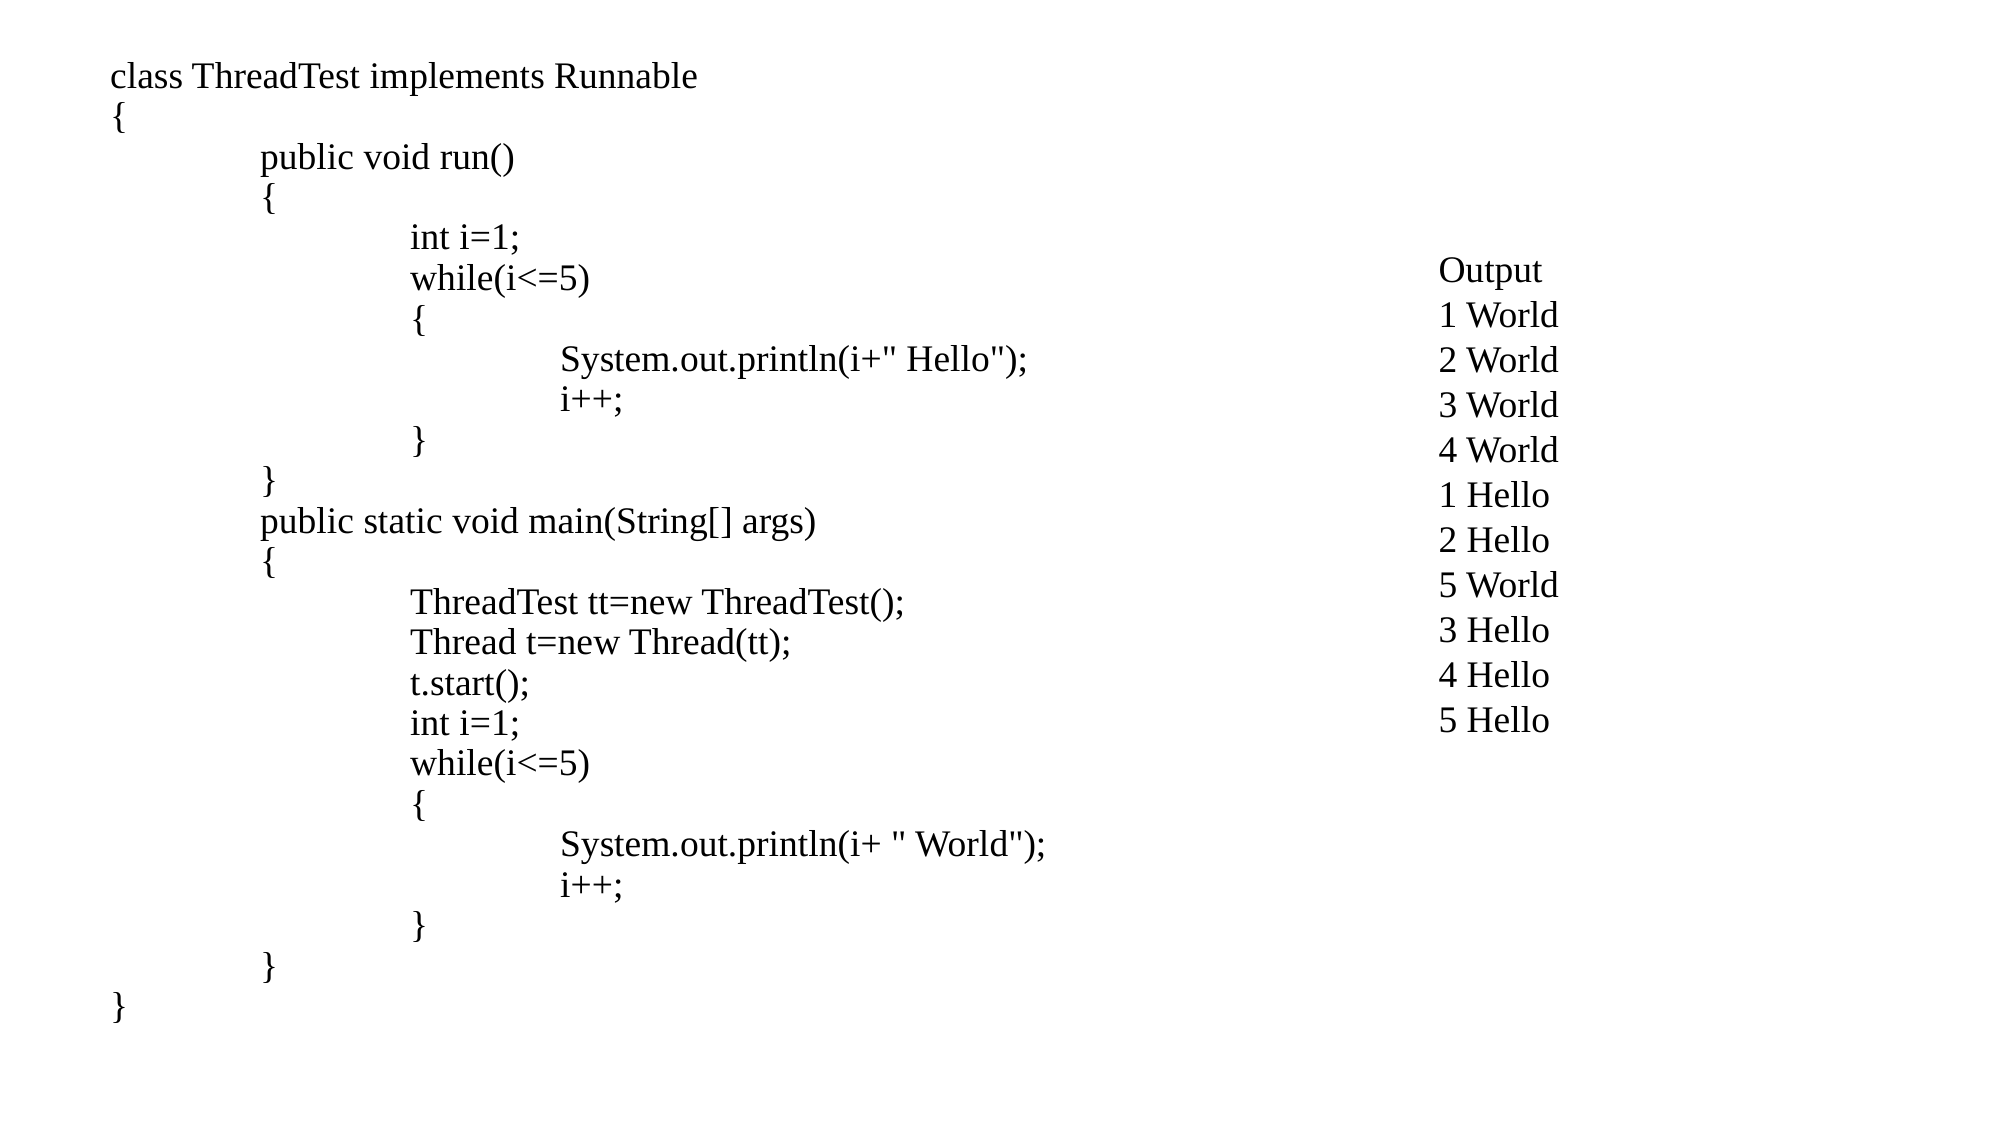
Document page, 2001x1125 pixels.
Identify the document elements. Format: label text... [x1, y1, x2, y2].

text_box Output 1 World 2 World 3 World 4 World 1 Hello 2 Hello 5 World 3 Hello 4 Hello 5 Hello [1423, 238, 1868, 748]
list class ThreadTest implements Runnable { public void run() { int i=1; while(i<=5) { System.out.println(i+" Hello"); i++; } } public static void main(String[] args) { ThreadTest tt=new ThreadTest(); Thread t=new Thread(tt); t.start(); int i=1; while(i<=5) { System.out.println(i+ " World"); i++; } } } [95, 48, 1276, 1084]
